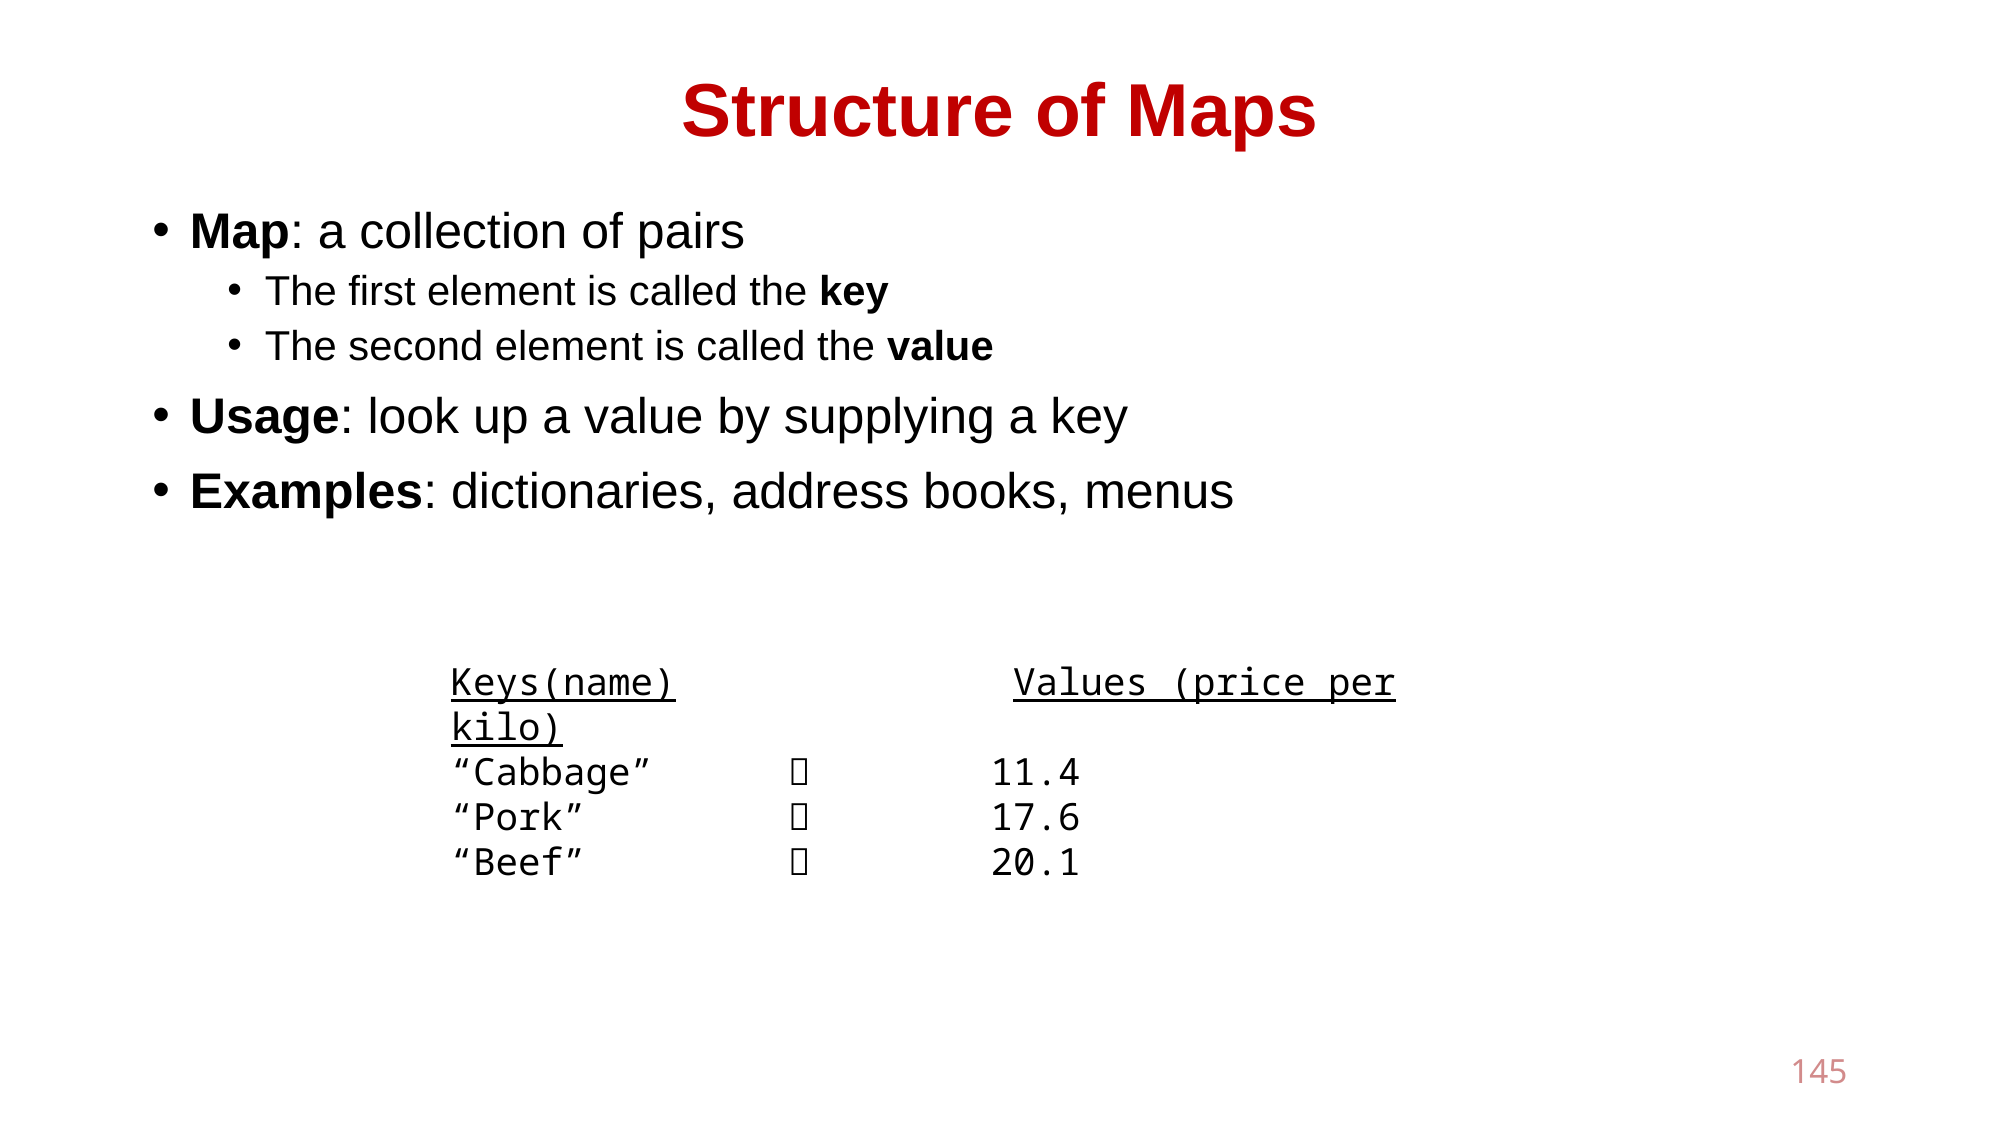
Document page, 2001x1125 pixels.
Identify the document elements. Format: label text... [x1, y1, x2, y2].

text_box Keys(name) Values (price per kilo) “Cabbage”  11.4 “Pork”  17.6 “Beef”  20.1 [435, 650, 1436, 891]
title Structure of Maps [137, 59, 1863, 166]
slide_number 145 [1412, 1042, 1863, 1103]
list Map: a collection of pairs The first element is called the key The second element is called the value Usage: look up a value by supplying a key Examples: dictionaries, address books, menus [137, 197, 1863, 1025]
